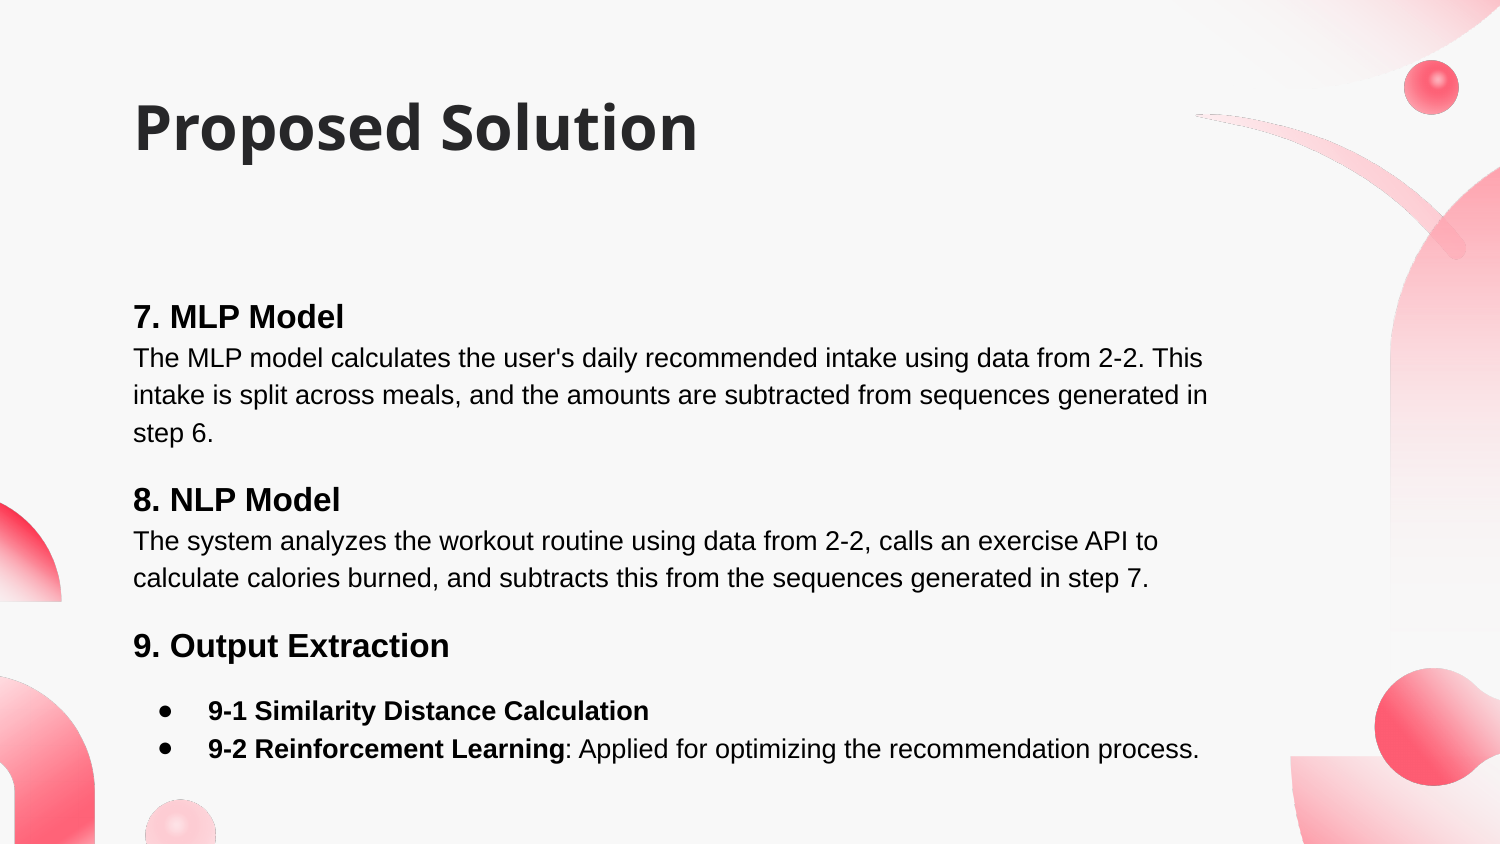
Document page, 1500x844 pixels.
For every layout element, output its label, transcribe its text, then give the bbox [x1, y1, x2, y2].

picture [919, 0, 1500, 844]
subtitle 7. MLP Model The MLP model calculates the user's daily recommended intake using data from 2-2. This intake is split across meals, and the amounts are subtracted from sequences generated in step 6. 8. NLP Model The system analyzes the workout routine using data from 2-2, calls an exercise API to calculate calories burned, and subtracts this from the sequences generated in step 7. 9. Output Extraction 9-1 Similarity Distance Calculation 9-2 Reinforcement Learning: Applied for optimizing the recommendation process. [118, 363, 1237, 844]
title Proposed Solution [118, 72, 1382, 167]
picture [0, 675, 118, 844]
picture [0, 476, 76, 629]
